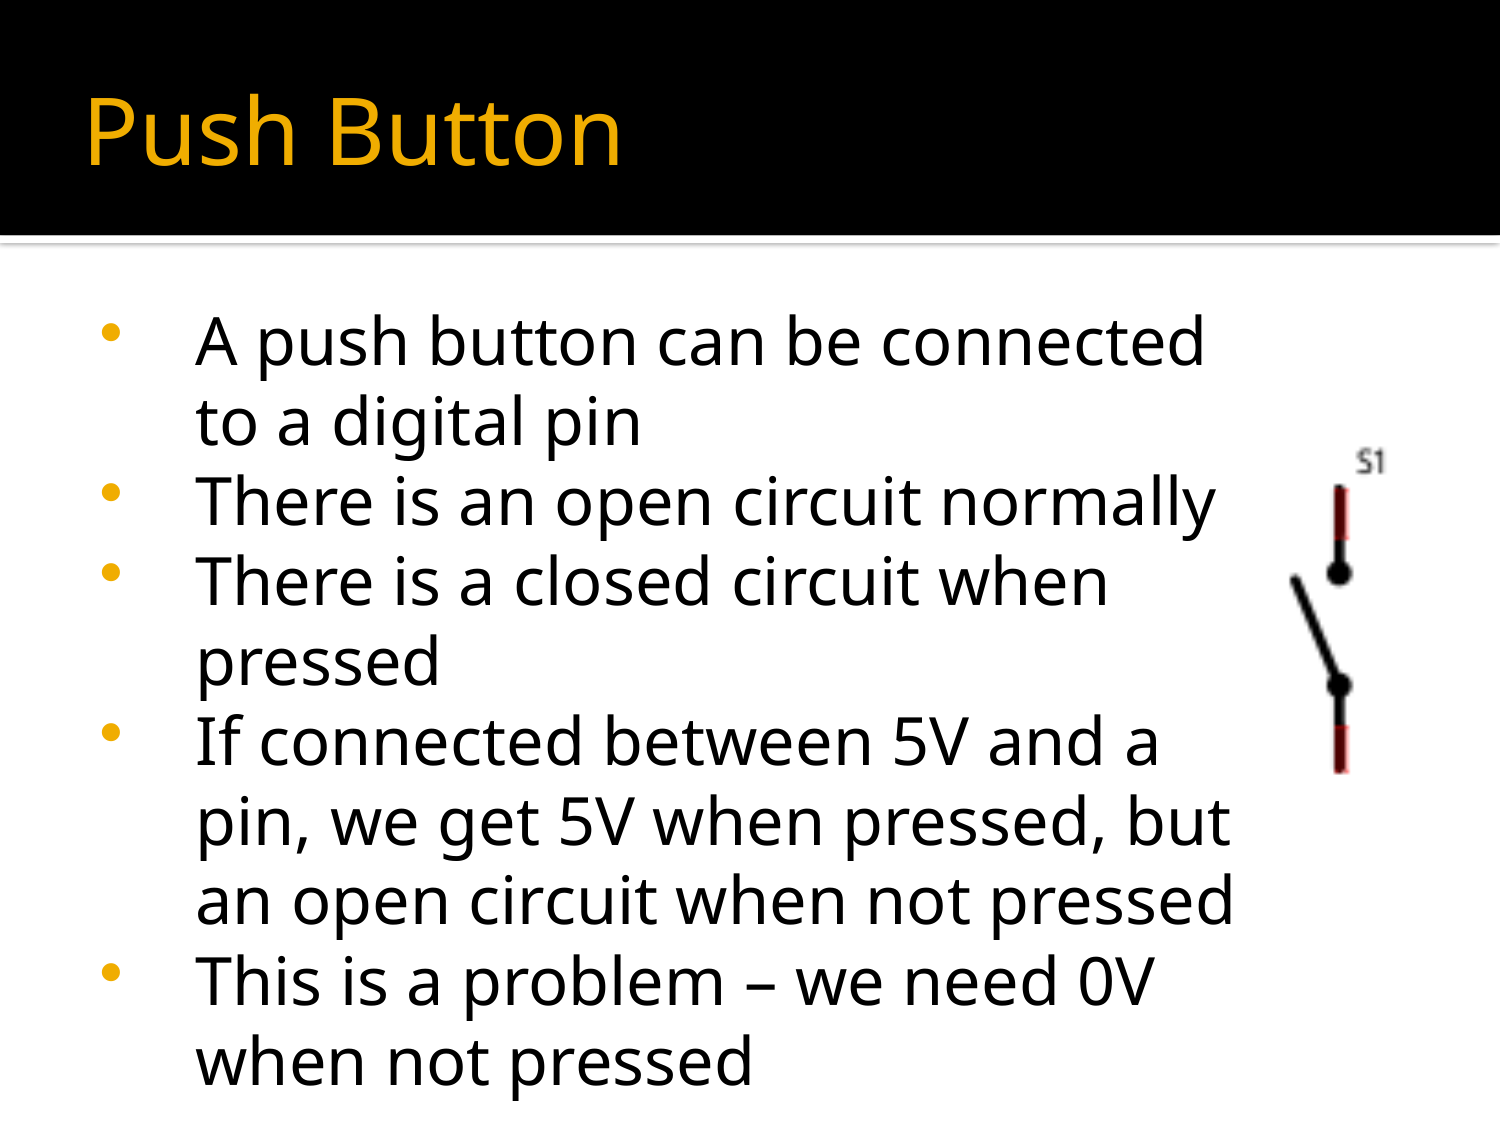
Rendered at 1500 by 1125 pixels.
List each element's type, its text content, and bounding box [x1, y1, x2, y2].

list A push button can be connected to a digital pin There is an open circuit normally There is a closed circuit when pressed If connected between 5V and a pin, we get 5V when pressed, but an open circuit when not pressed This is a problem – we need 0V when not pressed [74, 290, 1276, 1051]
title Push Button [74, 24, 1426, 232]
picture [1274, 444, 1500, 976]
